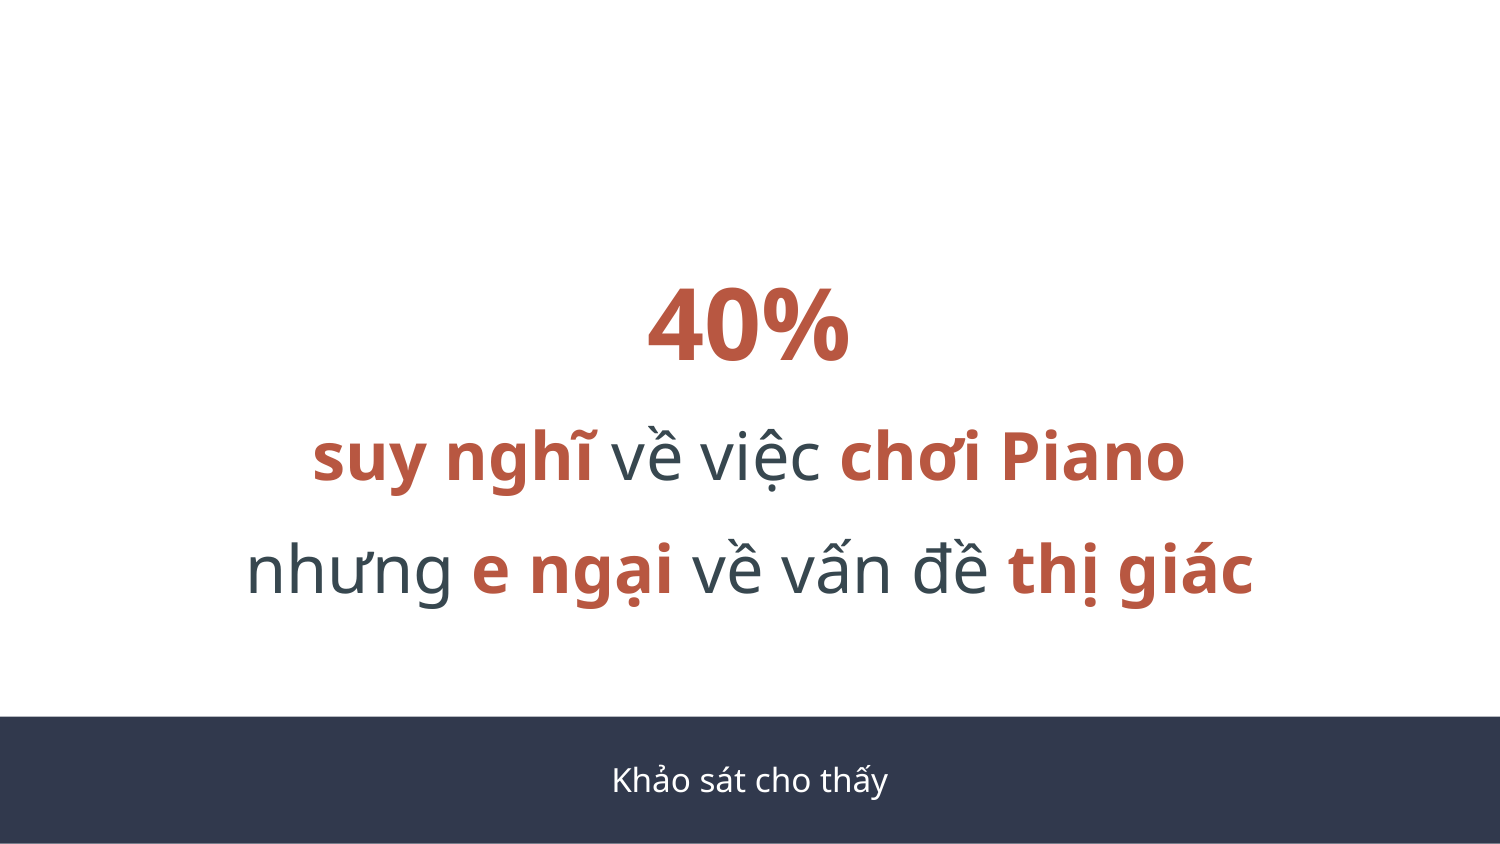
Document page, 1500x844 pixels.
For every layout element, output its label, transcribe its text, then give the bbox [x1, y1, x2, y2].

list Khảo sát cho thấy [51, 741, 1449, 818]
list 40% suy nghĩ về việc chơi Piano nhưng e ngại về vấn đề thị giác [51, 230, 1449, 619]
